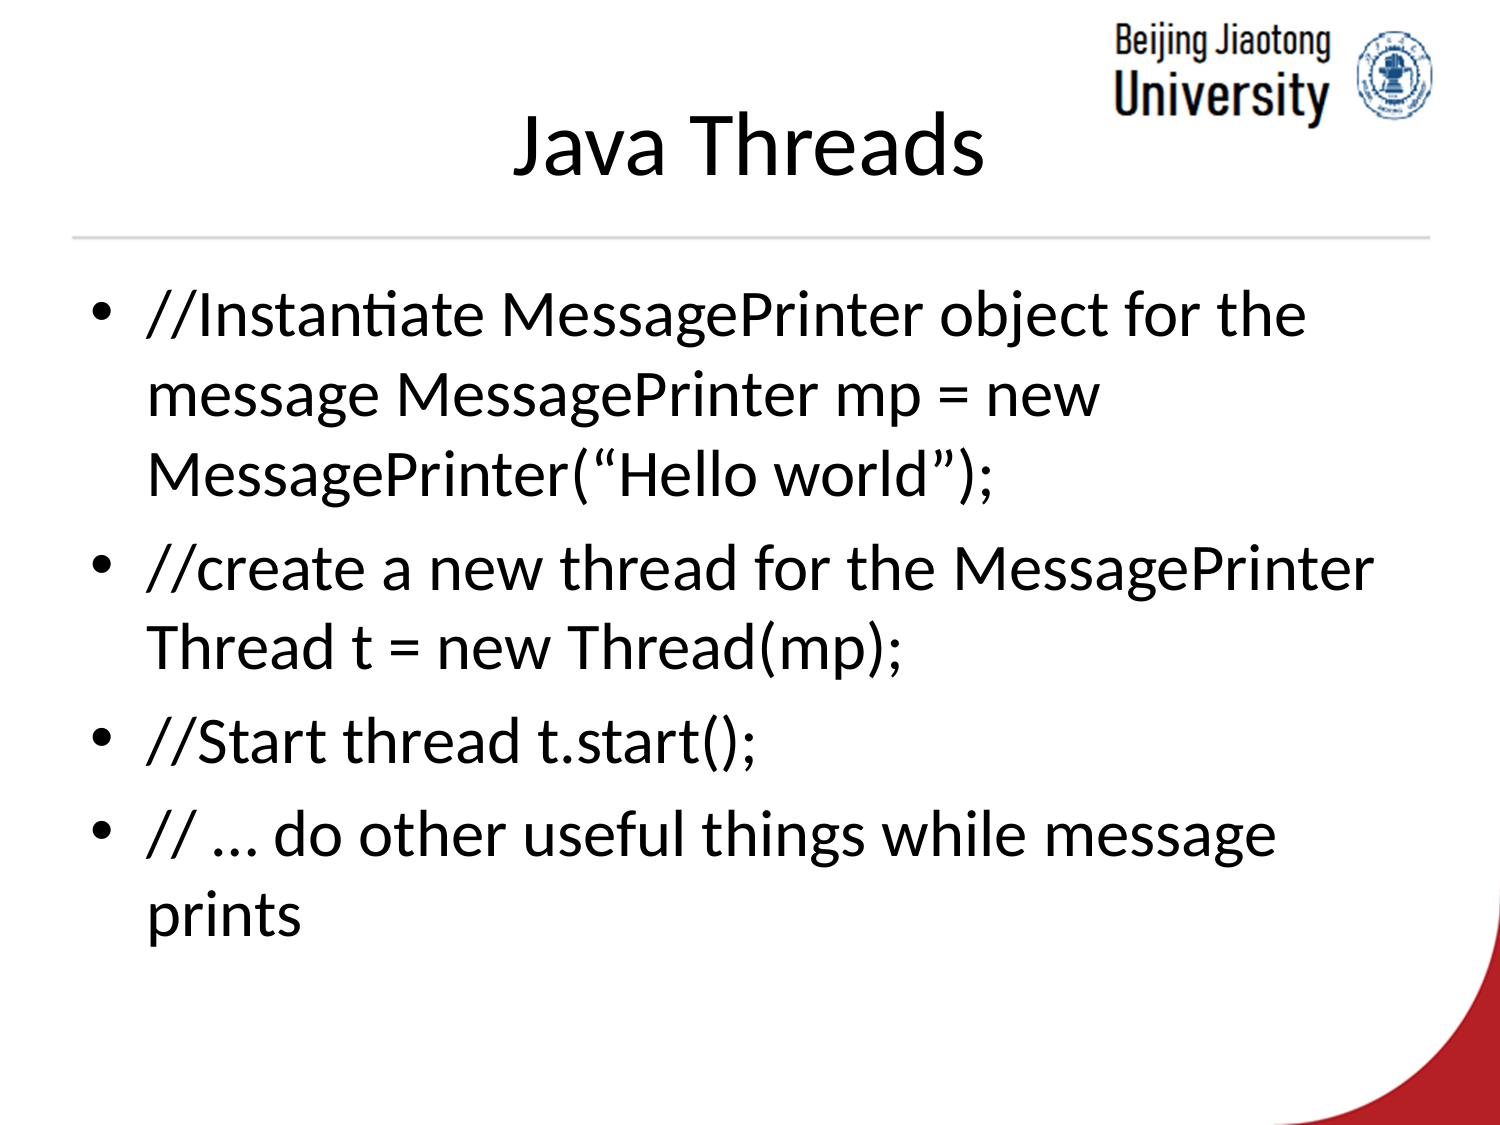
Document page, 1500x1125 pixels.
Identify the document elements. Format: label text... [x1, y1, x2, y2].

picture [0, 0, 1500, 1125]
list //Instantiate MessagePrinter object for the message MessagePrinter mp = new MessagePrinter(“Hello world”); //create a new thread for the MessagePrinter Thread t = new Thread(mp); //Start thread t.start(); // … do other useful things while message prints [75, 262, 1425, 1005]
title Java Threads [75, 45, 1425, 233]
